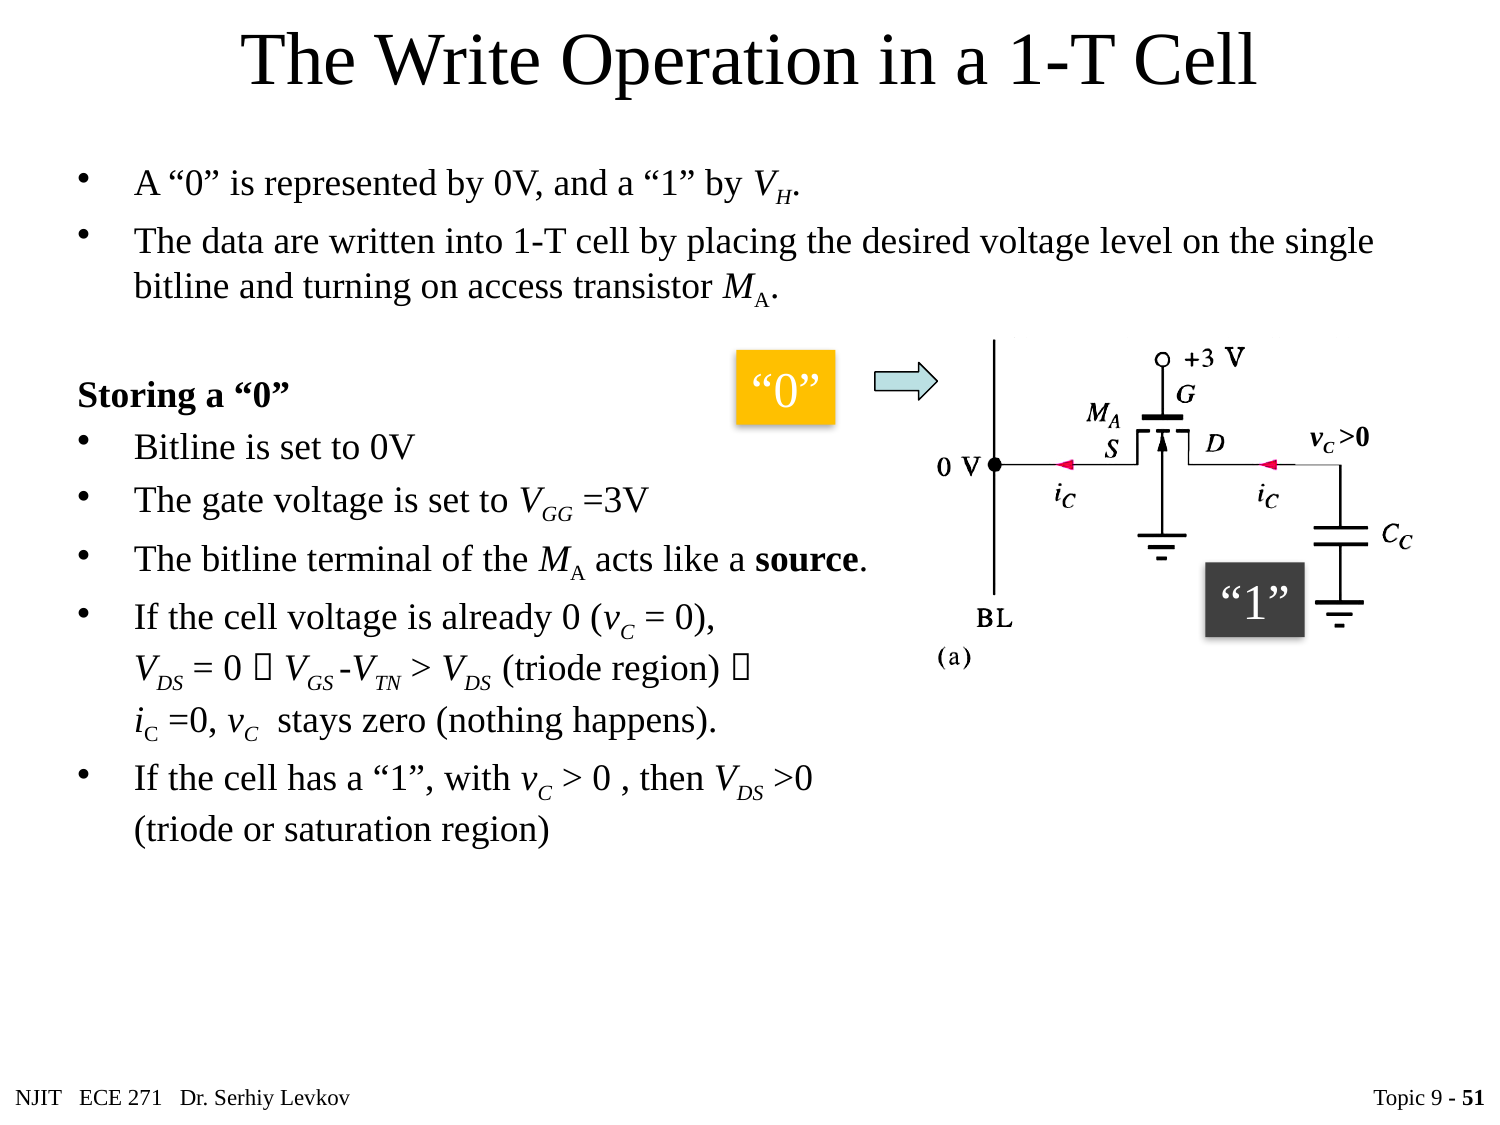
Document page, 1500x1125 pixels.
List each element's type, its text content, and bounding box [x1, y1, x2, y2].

text_box “0” [736, 349, 836, 425]
text_box A “0” is represented by 0V, and a “1” by VH. The data are written into 1-T cell by placing the desired voltage level on the single bitline and turning on access transistor MA. [62, 149, 1400, 300]
text_box Storing a “0” Bitline is set to 0V The gate voltage is set to VGG =3V The bitline terminal of the MA acts like a source. If the cell voltage is already 0 (vC = 0), VDS = 0  VGS -VTN > VDS (triode region)  iC =0, vC stays zero (nothing happens). If the cell has a “1”, with vC > 0 , then VDS >0 (triode or saturation region) [62, 362, 888, 1000]
footer NJIT ECE 271 Dr. Serhiy Levkov [0, 1074, 476, 1113]
slide_number Topic 9 - 51 [1187, 1074, 1500, 1113]
title The Write Operation in a 1-T Cell [112, 0, 1388, 126]
picture [937, 337, 1413, 670]
text_box [874, 362, 932, 400]
